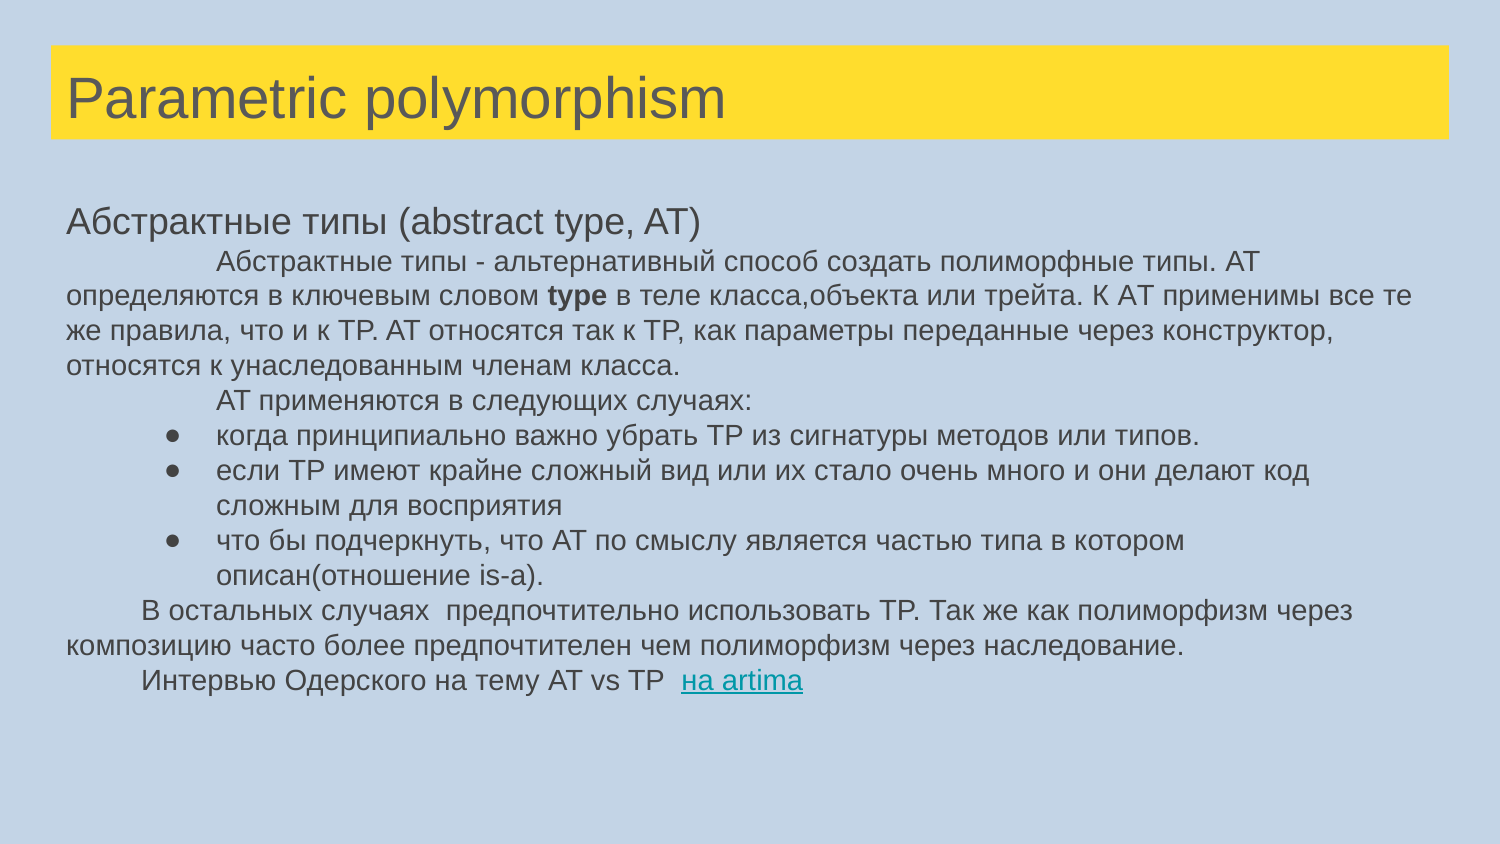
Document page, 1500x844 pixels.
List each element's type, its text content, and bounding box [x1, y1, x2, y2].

title Parametric polymorphism [51, 45, 1449, 140]
text_box Абстрактные типы (abstract type, AT) Абстрактные типы - альтернативный способ создать полиморфные типы. AT определяются в ключевым словом type в теле класса,объекта или трейта. К АT применимы все те же правила, что и к TP. AT относятся так к TP, как параметры переданные через конструктор, относятся к унаследованным членам класса. AT применяются в следующих случаях: когда принципиально важно убрать TP из сигнатуры методов или типов. если TP имеют крайне сложный вид или их стало очень много и они делают код сложным для восприятия что бы подчеркнуть, что AT по смыслу является частью типа в котором описан(отношение is-a). В остальных случаях предпочтительно использовать TP. Так же как полиморфизм через композицию часто более предпочтителен чем полиморфизм через наследование. Интервью Одерского на тему AT vs TP на artima [51, 181, 1449, 726]
